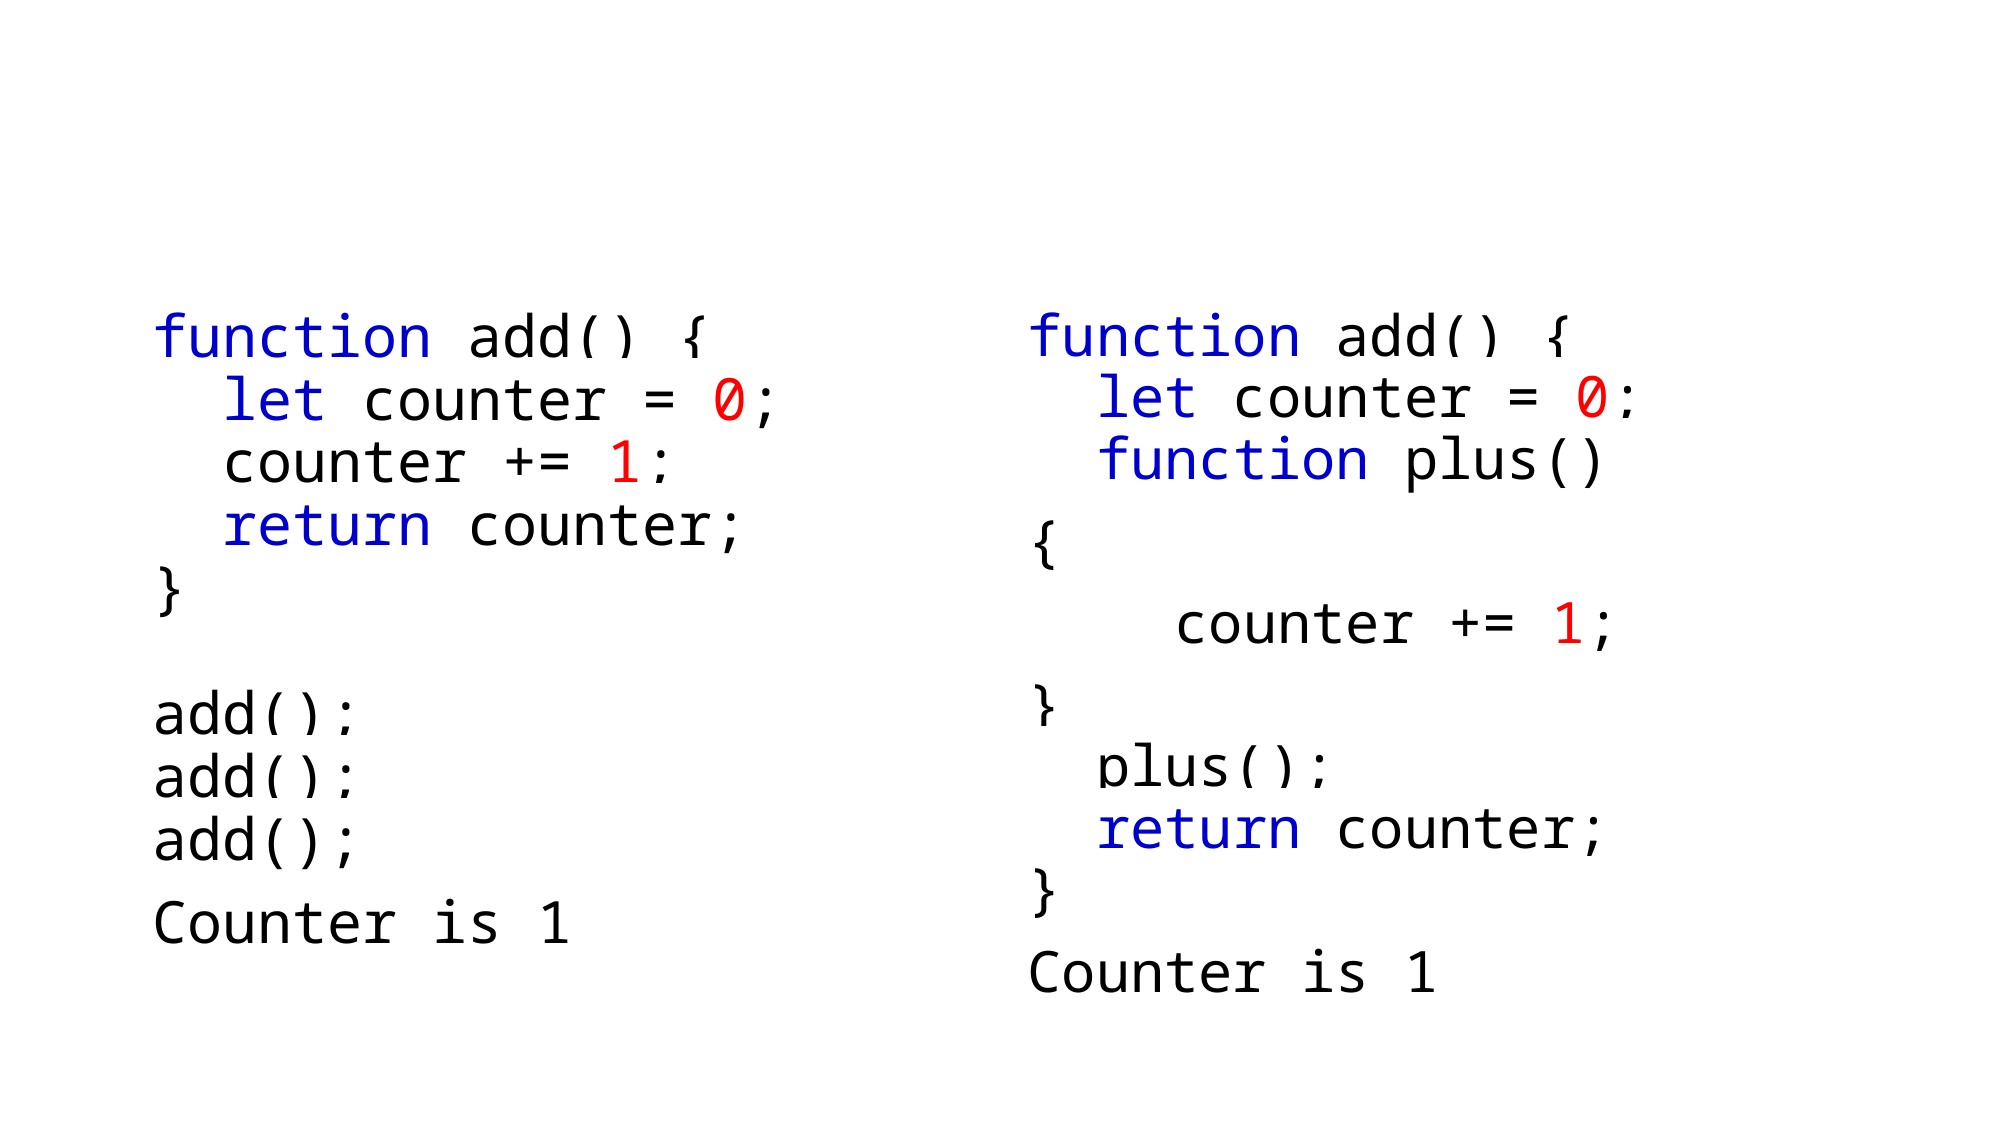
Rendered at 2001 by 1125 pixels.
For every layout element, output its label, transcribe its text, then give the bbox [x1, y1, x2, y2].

list function add() { let counter = 0; counter += 1; return counter; } add(); add(); add(); Counter is 1 [137, 299, 988, 1014]
list function add() { let counter = 0; function plus() { counter += 1; } plus(); return counter; } Counter is 1 [1012, 299, 1863, 1014]
